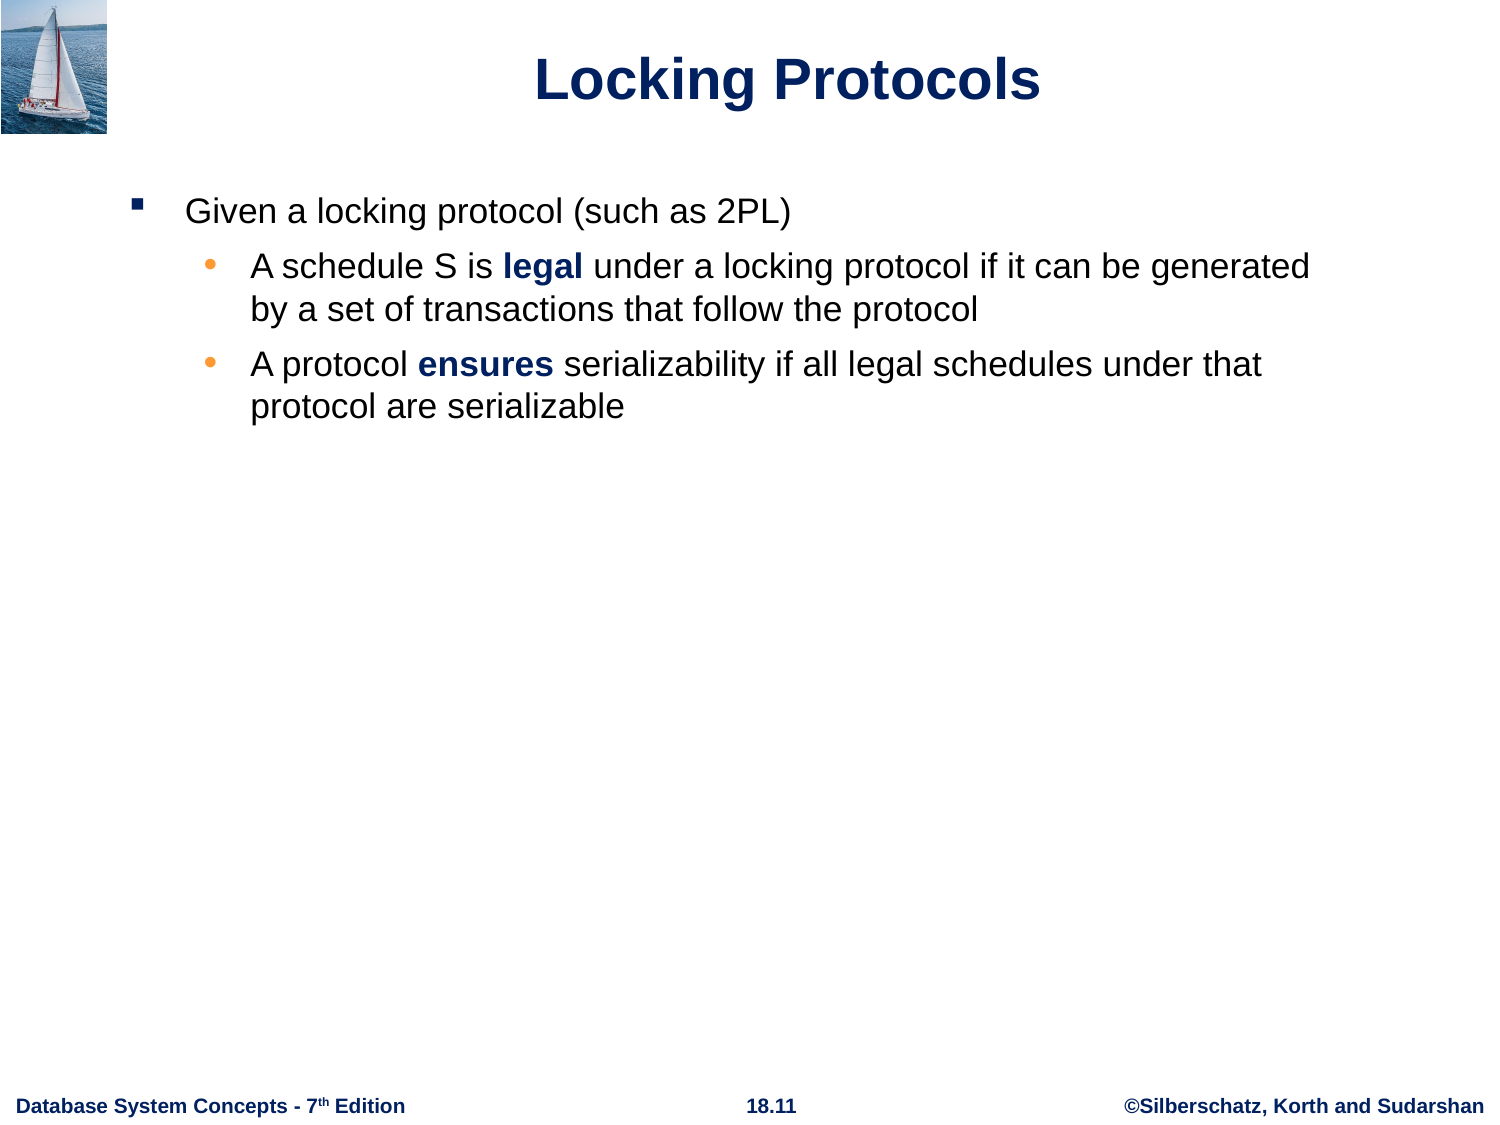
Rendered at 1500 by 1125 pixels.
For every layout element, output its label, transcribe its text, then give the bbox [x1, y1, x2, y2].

title Locking Protocols [125, 18, 1452, 120]
picture [1, 0, 107, 134]
list Given a locking protocol (such as 2PL) A schedule S is legal under a locking protocol if it can be generated by a set of transactions that follow the protocol A protocol ensures serializability if all legal schedules under that protocol are serializable [113, 180, 1362, 1062]
